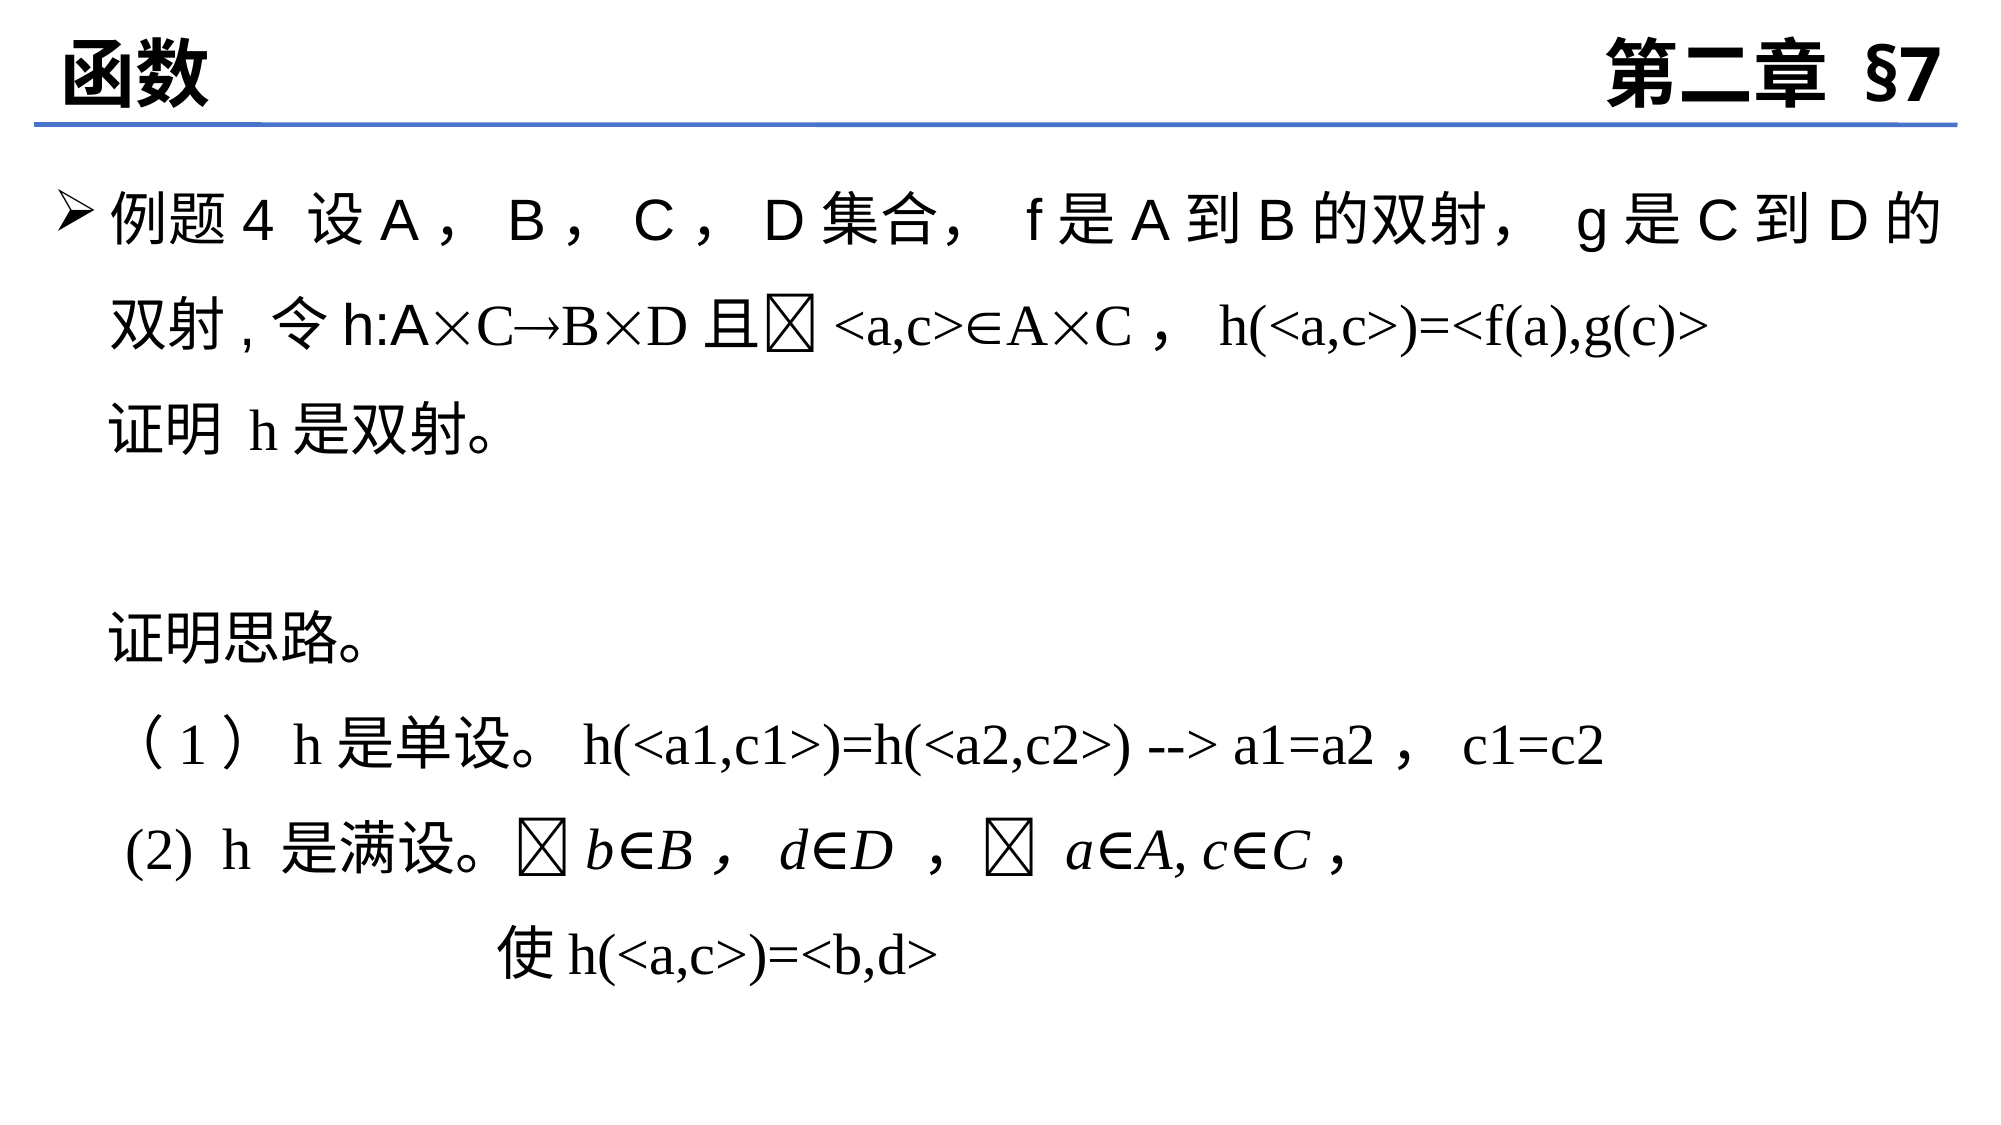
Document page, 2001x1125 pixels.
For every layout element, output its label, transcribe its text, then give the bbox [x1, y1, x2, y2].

text_box 第二章 §7 [1576, 19, 1958, 124]
text_box 函数 [46, 18, 911, 124]
text_box 例题4 设A，B，C，D集合， f是A到B的双射， g是C到D的双射,令h:ACBD且<a,c>AC，h(<a,c>)=<f(a),g(c)> 证明 h是双射。 证明思路。 （1）h是单设。h(<a1,c1>)=h(<a2,c2>) --> a1=a2，c1=c2 (2) h 是满设。b∈B，d∈D ， a∈A, c∈C， 使h(<a,c>)=<b,d> [38, 140, 1958, 1081]
